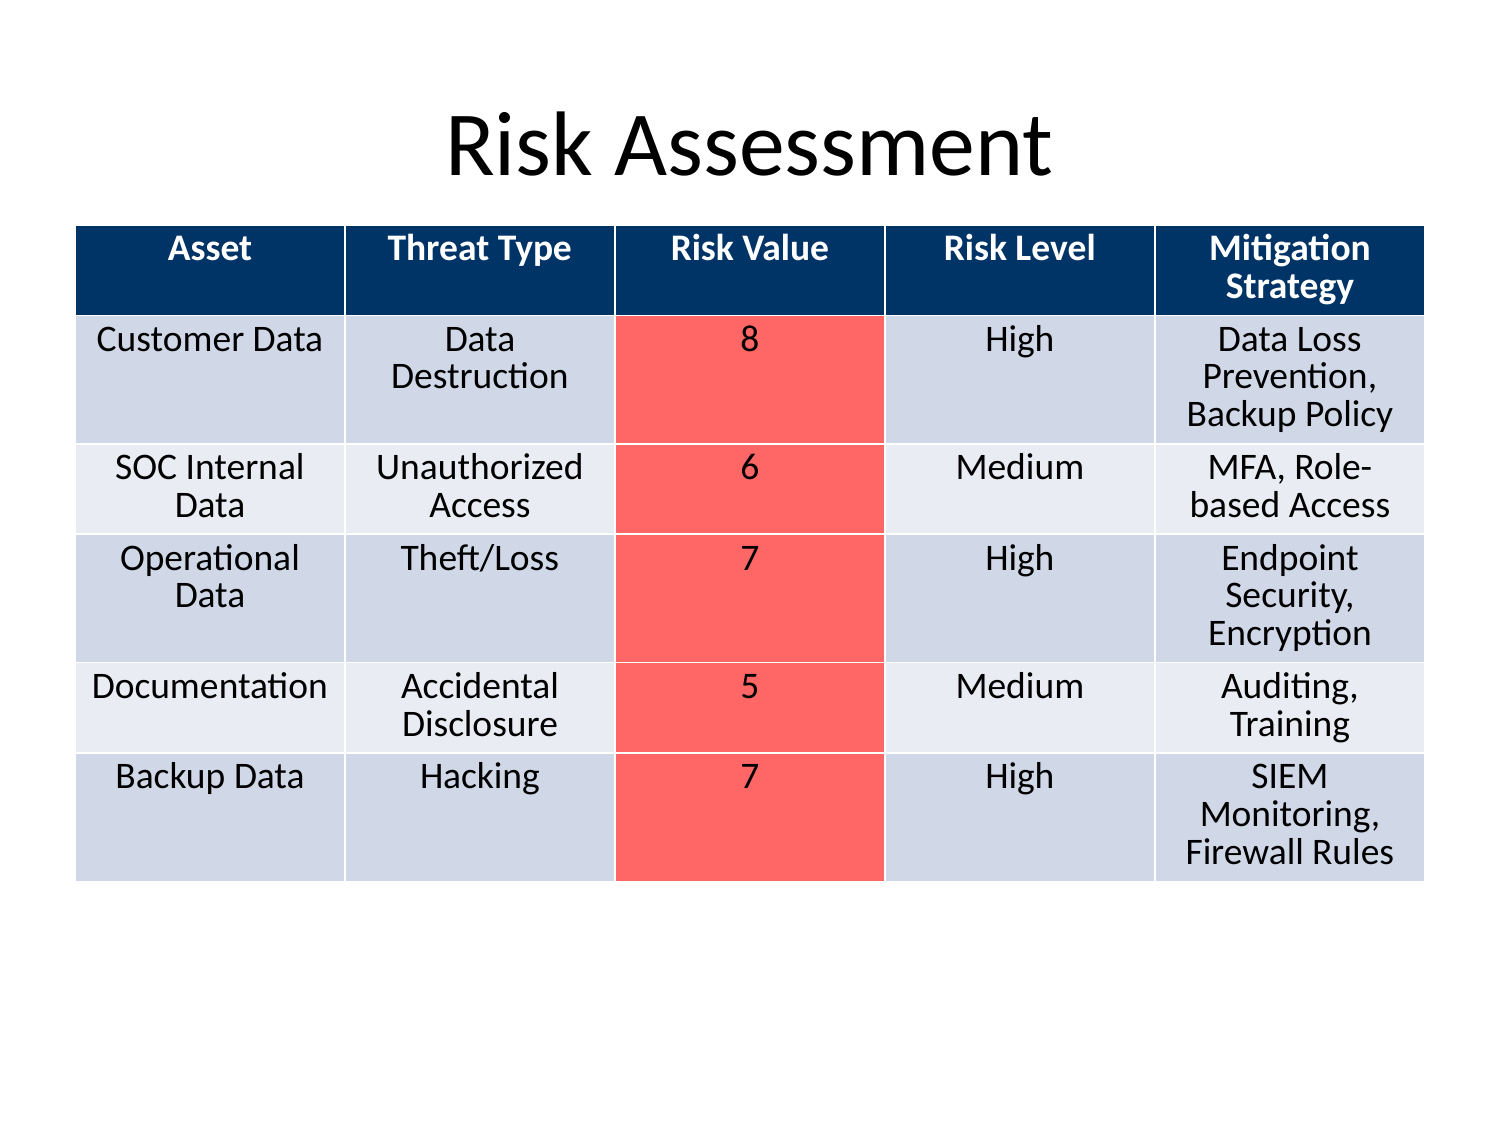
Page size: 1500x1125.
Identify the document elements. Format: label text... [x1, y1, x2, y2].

table_cell 8 [616, 316, 884, 443]
table_cell Medium [886, 663, 1154, 752]
table_cell Unauthorized Access [346, 445, 614, 533]
title Risk Assessment [75, 45, 1425, 224]
table_cell High [886, 316, 1154, 443]
table_cell SIEM Monitoring, Firewall Rules [1156, 754, 1424, 881]
table_cell Documentation [76, 663, 344, 752]
table_cell Theft/Loss [346, 535, 614, 662]
table_cell Medium [886, 445, 1154, 533]
table_cell MFA, Role-based Access [1156, 445, 1424, 533]
table_cell High [886, 535, 1154, 662]
table_header Threat Type [346, 226, 614, 315]
table_cell Customer Data [76, 316, 344, 443]
table_cell 7 [616, 754, 884, 881]
table_header Risk Value [616, 226, 884, 315]
table_cell Data Destruction [346, 316, 614, 443]
table_cell 6 [616, 445, 884, 533]
table_cell Endpoint Security, Encryption [1156, 535, 1424, 662]
table_cell SOC Internal Data [76, 445, 344, 533]
table_cell High [886, 754, 1154, 881]
table_cell Operational Data [76, 535, 344, 662]
table_cell 5 [616, 663, 884, 752]
table_header Mitigation Strategy [1156, 226, 1424, 315]
table_cell 7 [616, 535, 884, 662]
table_cell Auditing, Training [1156, 663, 1424, 752]
table_cell Accidental Disclosure [346, 663, 614, 752]
table_header Risk Level [886, 226, 1154, 315]
table_cell Data Loss Prevention, Backup Policy [1156, 316, 1424, 443]
table_cell Hacking [346, 754, 614, 881]
table_header Asset [76, 226, 344, 315]
table_cell Backup Data [76, 754, 344, 881]
